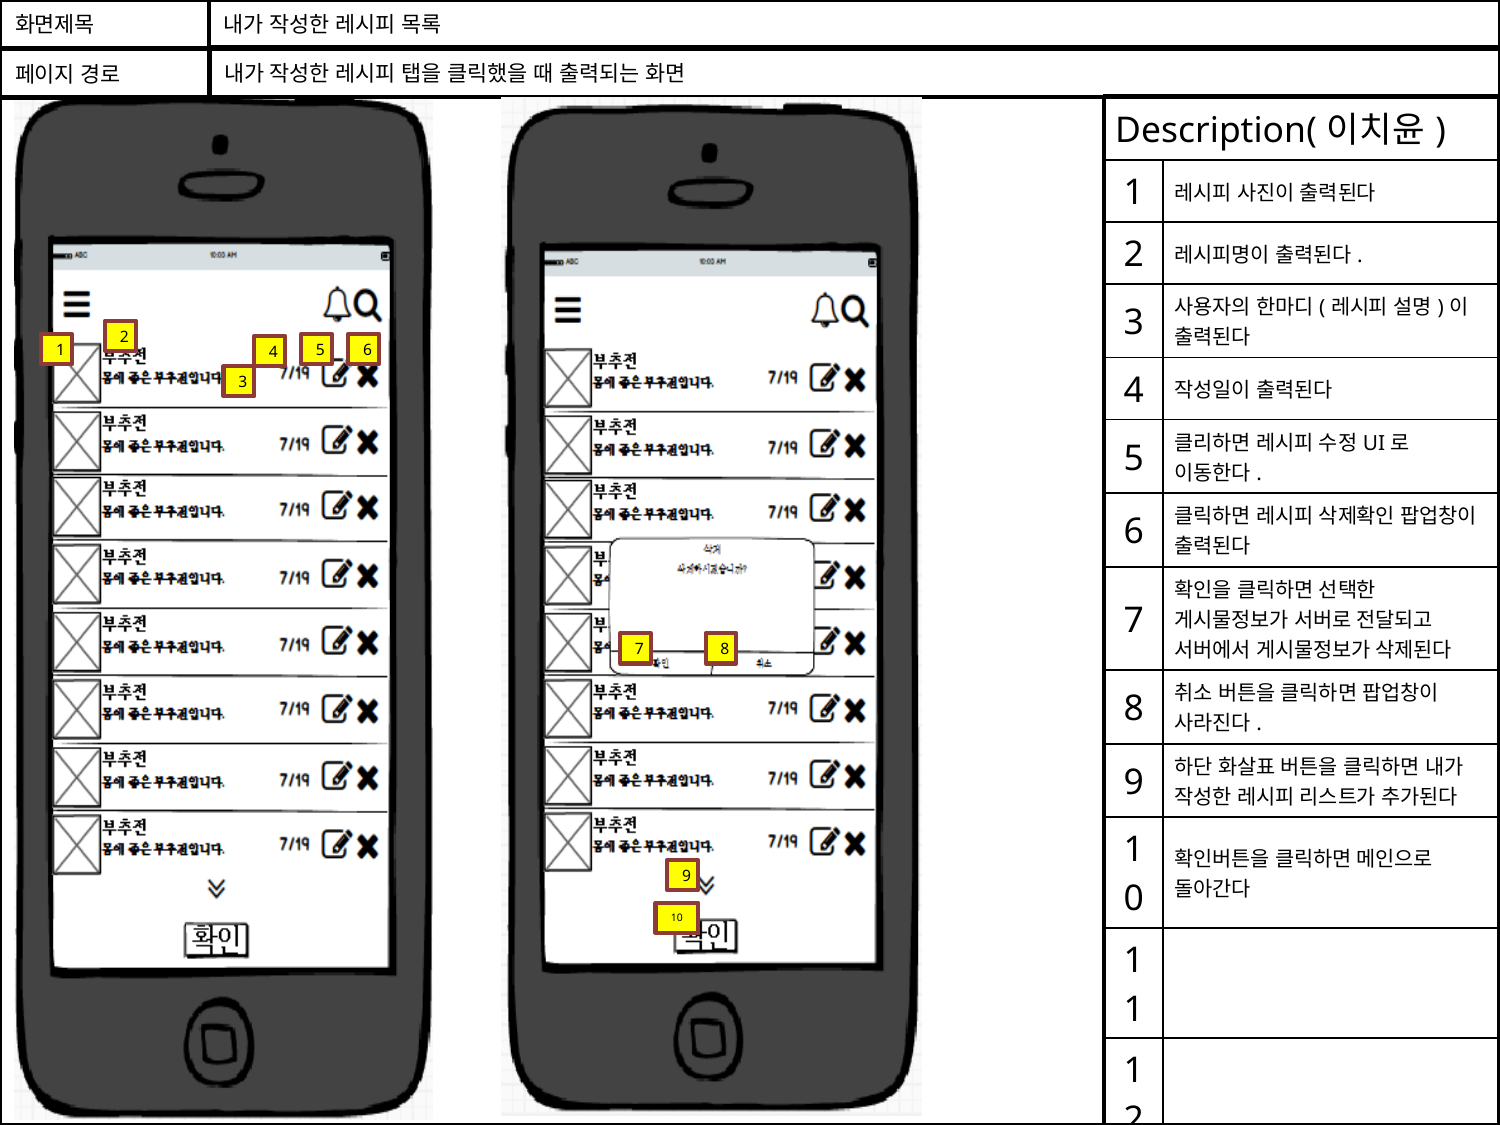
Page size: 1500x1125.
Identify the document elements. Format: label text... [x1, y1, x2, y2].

table_cell 6 [1105, 494, 1162, 566]
table_cell 확인을 클릭하면 선택한 게시물정보가 서버로 전달되고 서버에서 게시물정보가 삭제된다 [1164, 568, 1497, 669]
table_cell 레시피 사진이 출력된다 [1164, 161, 1497, 221]
table_cell [1164, 1039, 1497, 1125]
text_box 화면제목 [0, 0, 207, 47]
table_cell 9 [1105, 745, 1162, 816]
table_cell 취소 버튼을 클릭하면 팝업창이 사라진다. [1164, 671, 1497, 743]
table_cell 클리하면 레시피 수정UI로 이동한다. [1164, 420, 1497, 492]
table_cell 4 [1105, 358, 1162, 419]
table_cell 2 [1105, 223, 1162, 283]
text_box 페이지 경로 [0, 47, 207, 95]
text_box [431, 95, 1103, 1125]
picture [13, 96, 434, 1120]
text_box 내가 작성한 레시피 목록 [207, 0, 1500, 47]
text_box 내가 작성한 레시피 탭을 클릭했을 때 출력되는 화면 [207, 47, 1500, 99]
table_cell 11 [1105, 929, 1162, 1037]
table_cell 10 [1105, 818, 1162, 927]
picture [501, 96, 922, 1116]
table_cell 3 [1105, 285, 1162, 357]
table_cell 레시피명이 출력된다. [1164, 223, 1497, 283]
table_cell 클릭하면 레시피 삭제확인 팝업창이 출력된다 [1164, 494, 1497, 566]
table_cell 7 [1105, 568, 1162, 669]
table_cell 사용자의 한마디(레시피 설명)이 출력된다 [1164, 285, 1497, 357]
table_cell 하단 화살표 버튼을 클릭하면 내가 작성한 레시피 리스트가 추가된다 [1164, 745, 1497, 816]
table_cell [1164, 929, 1497, 1037]
table_header Description(이치윤) [1105, 96, 1497, 159]
table_cell 확인버튼을 클릭하면 메인으로 돌아간다 [1164, 818, 1497, 927]
table_cell 1 [1105, 161, 1162, 221]
table_cell 5 [1105, 420, 1162, 492]
table_cell 12 [1105, 1039, 1162, 1125]
table_cell 작성일이 출력된다 [1164, 358, 1497, 419]
table_cell 8 [1105, 671, 1162, 743]
text_box [0, 95, 14, 1125]
